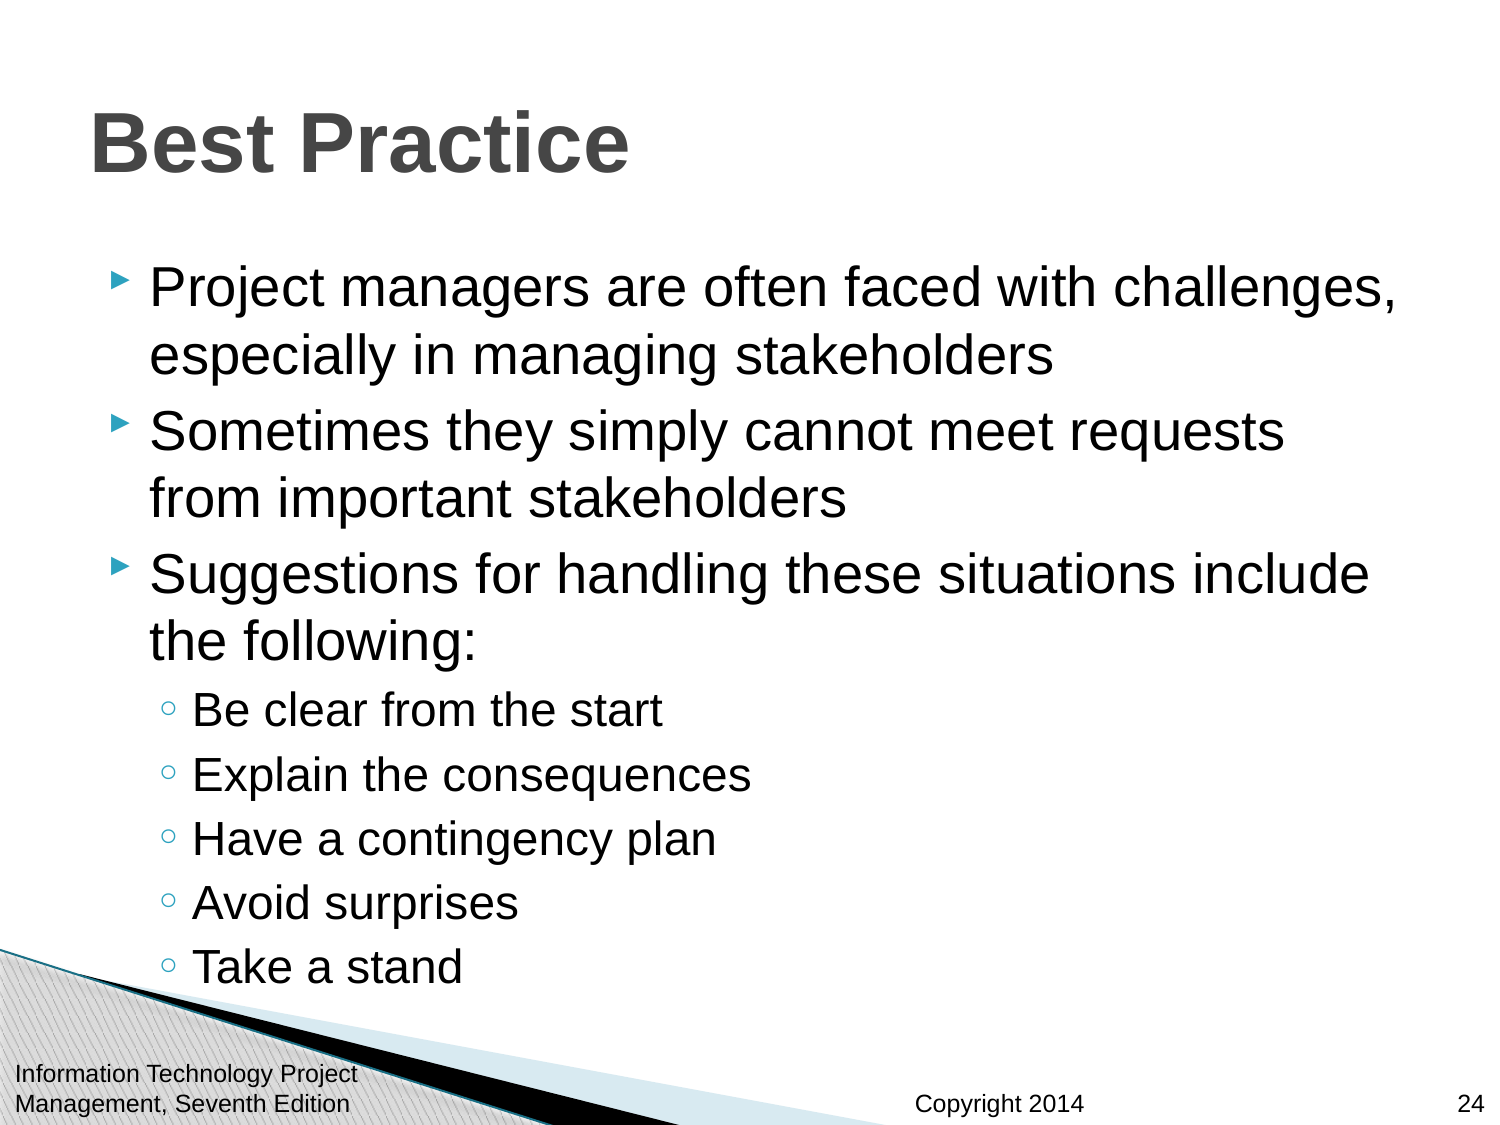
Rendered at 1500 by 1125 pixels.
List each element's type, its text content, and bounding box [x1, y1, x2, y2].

footer Information Technology Project Management, Seventh Edition [0, 1065, 425, 1125]
list Project managers are often faced with challenges, especially in managing stakeholders Sometimes they simply cannot meet requests from important stakeholders Suggestions for handling these situations include the following: Be clear from the start Explain the consequences Have a contingency plan Avoid surprises Take a stand [74, 242, 1426, 986]
slide_number 24 [1408, 1065, 1500, 1125]
title Best Practice [75, 45, 1425, 233]
